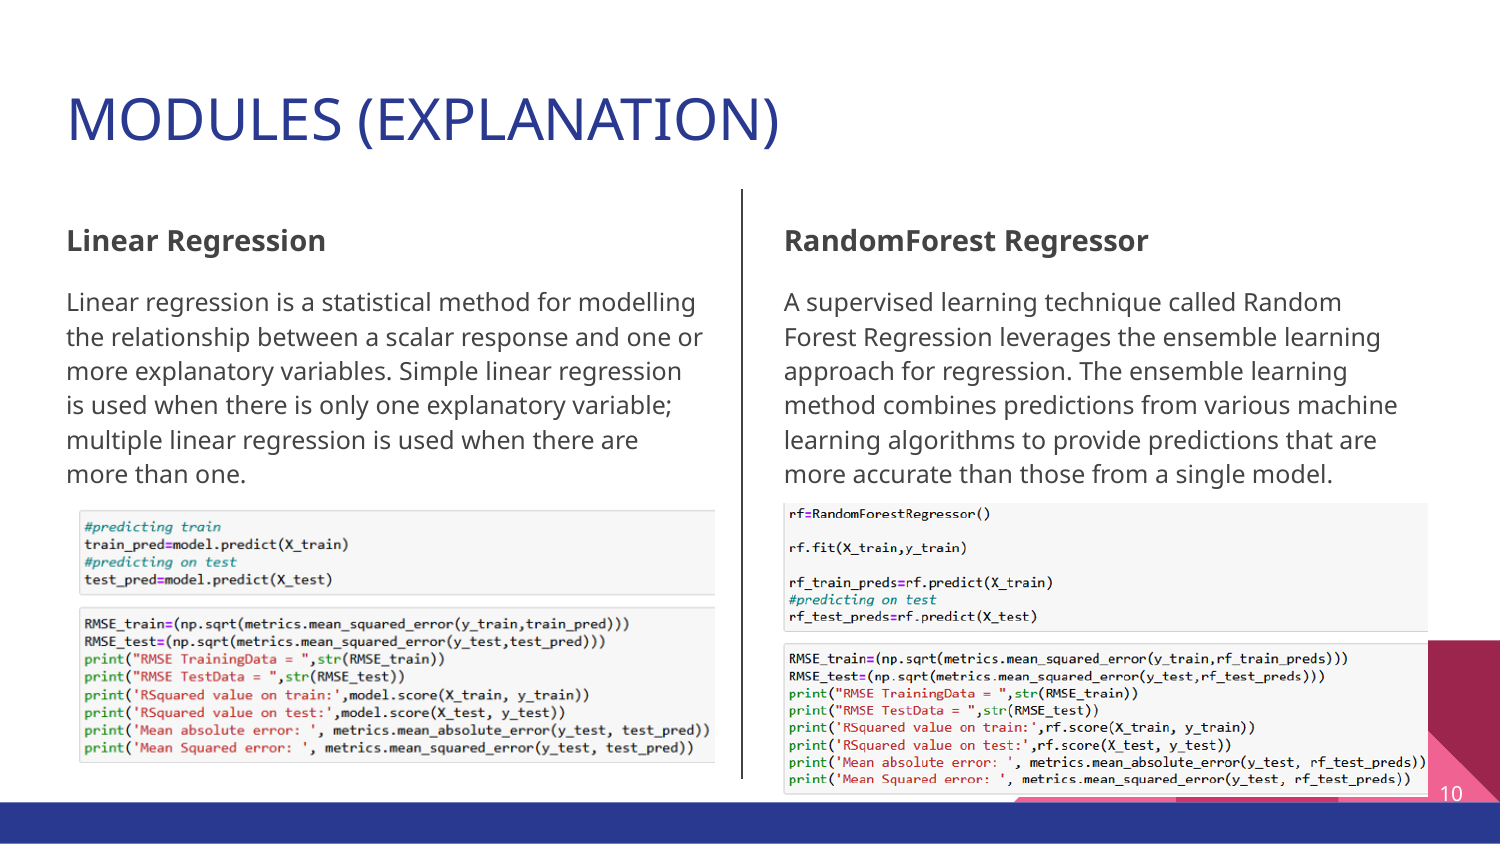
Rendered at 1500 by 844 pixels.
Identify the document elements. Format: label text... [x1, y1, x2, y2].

picture [75, 503, 716, 764]
title MODULES (EXPLANATION) [51, 67, 1449, 167]
slide_number 10 [1387, 762, 1478, 828]
picture [778, 503, 1428, 798]
list RandomForest Regressor A supervised learning technique called Random Forest Regression leverages the ensemble learning approach for regression. The ensemble learning method combines predictions from various machine learning algorithms to provide predictions that are more accurate than those from a single model. [768, 201, 1438, 750]
list Linear Regression Linear regression is a statistical method for modelling the relationship between a scalar response and one or more explanatory variables. Simple linear regression is used when there is only one explanatory variable; multiple linear regression is used when there are more than one. [51, 201, 720, 750]
